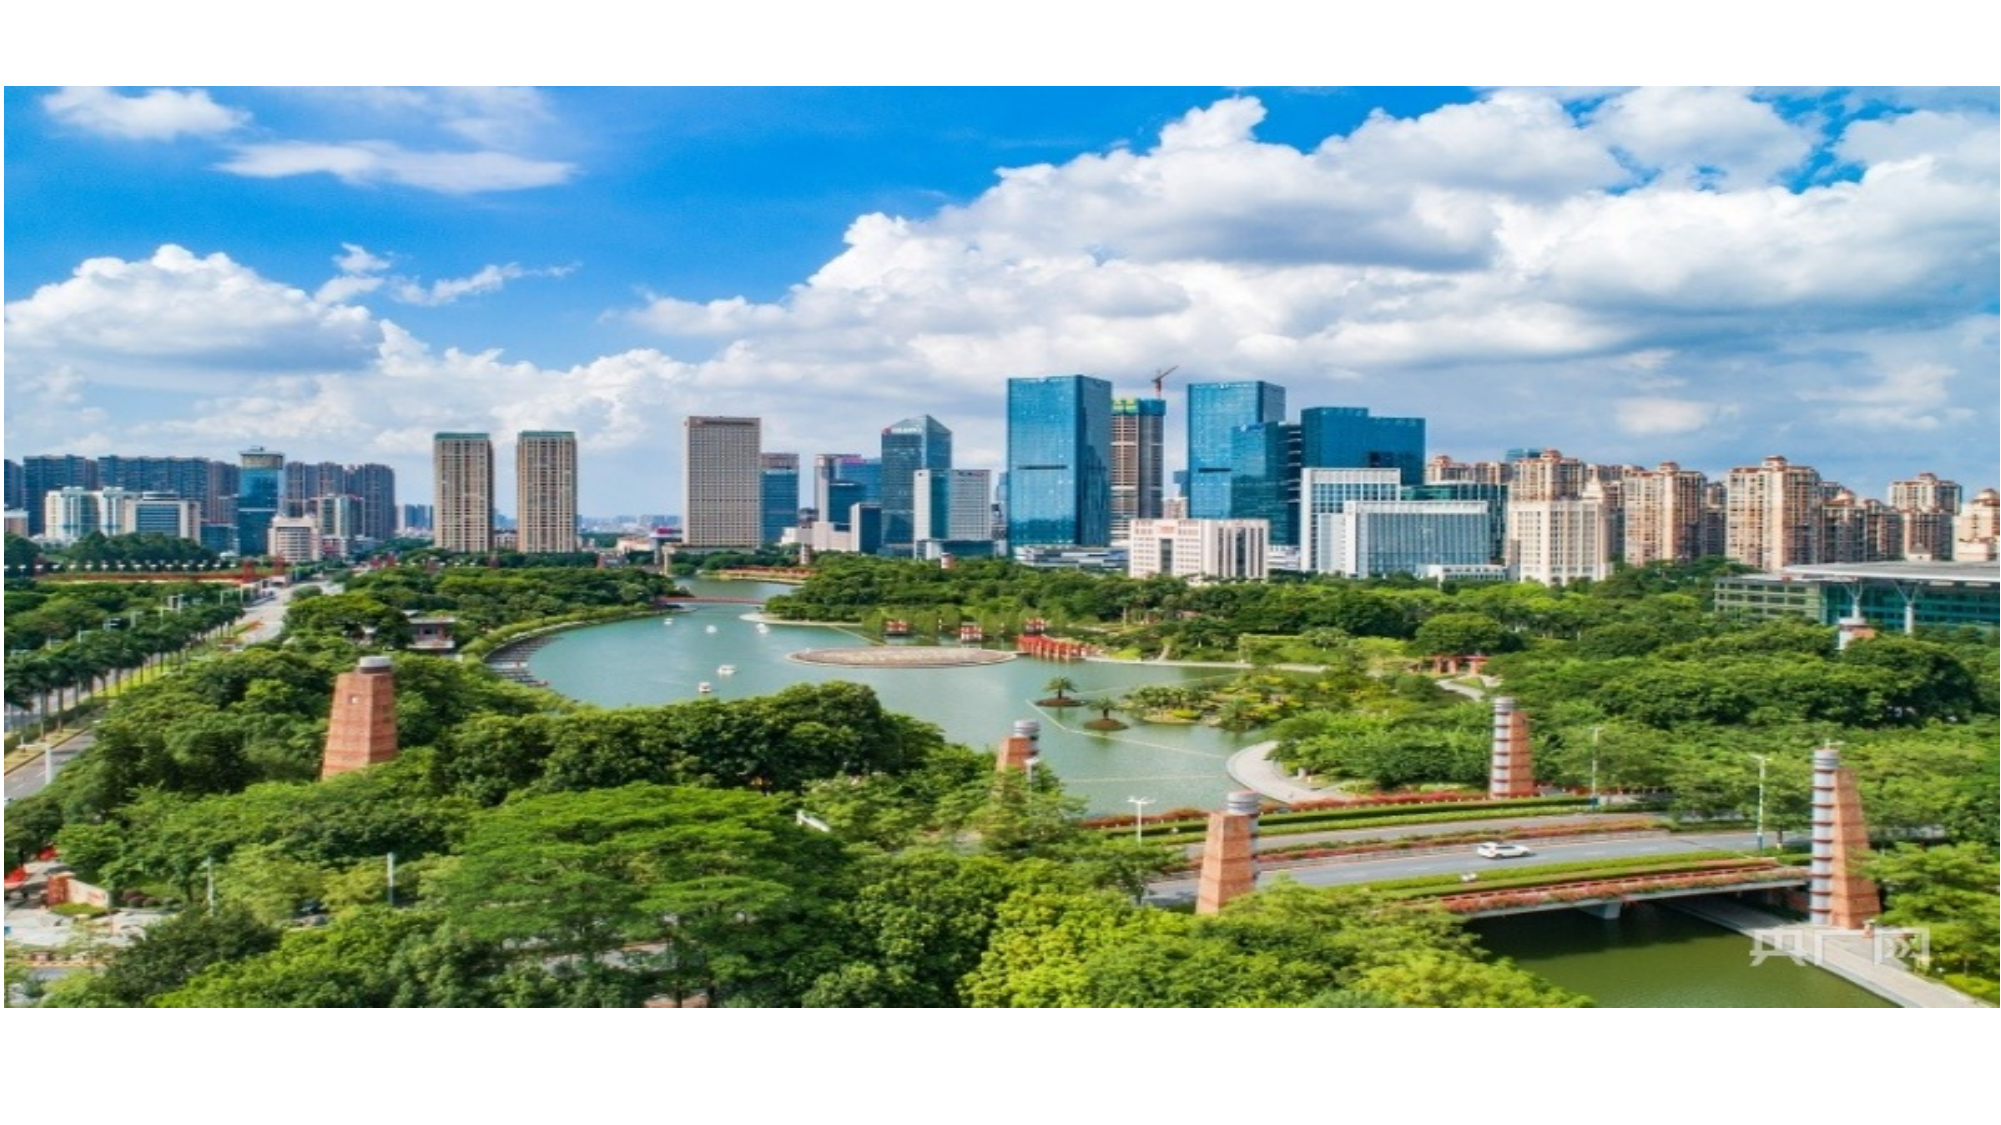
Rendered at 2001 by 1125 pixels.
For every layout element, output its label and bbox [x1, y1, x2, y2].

picture [3, 86, 2000, 1009]
